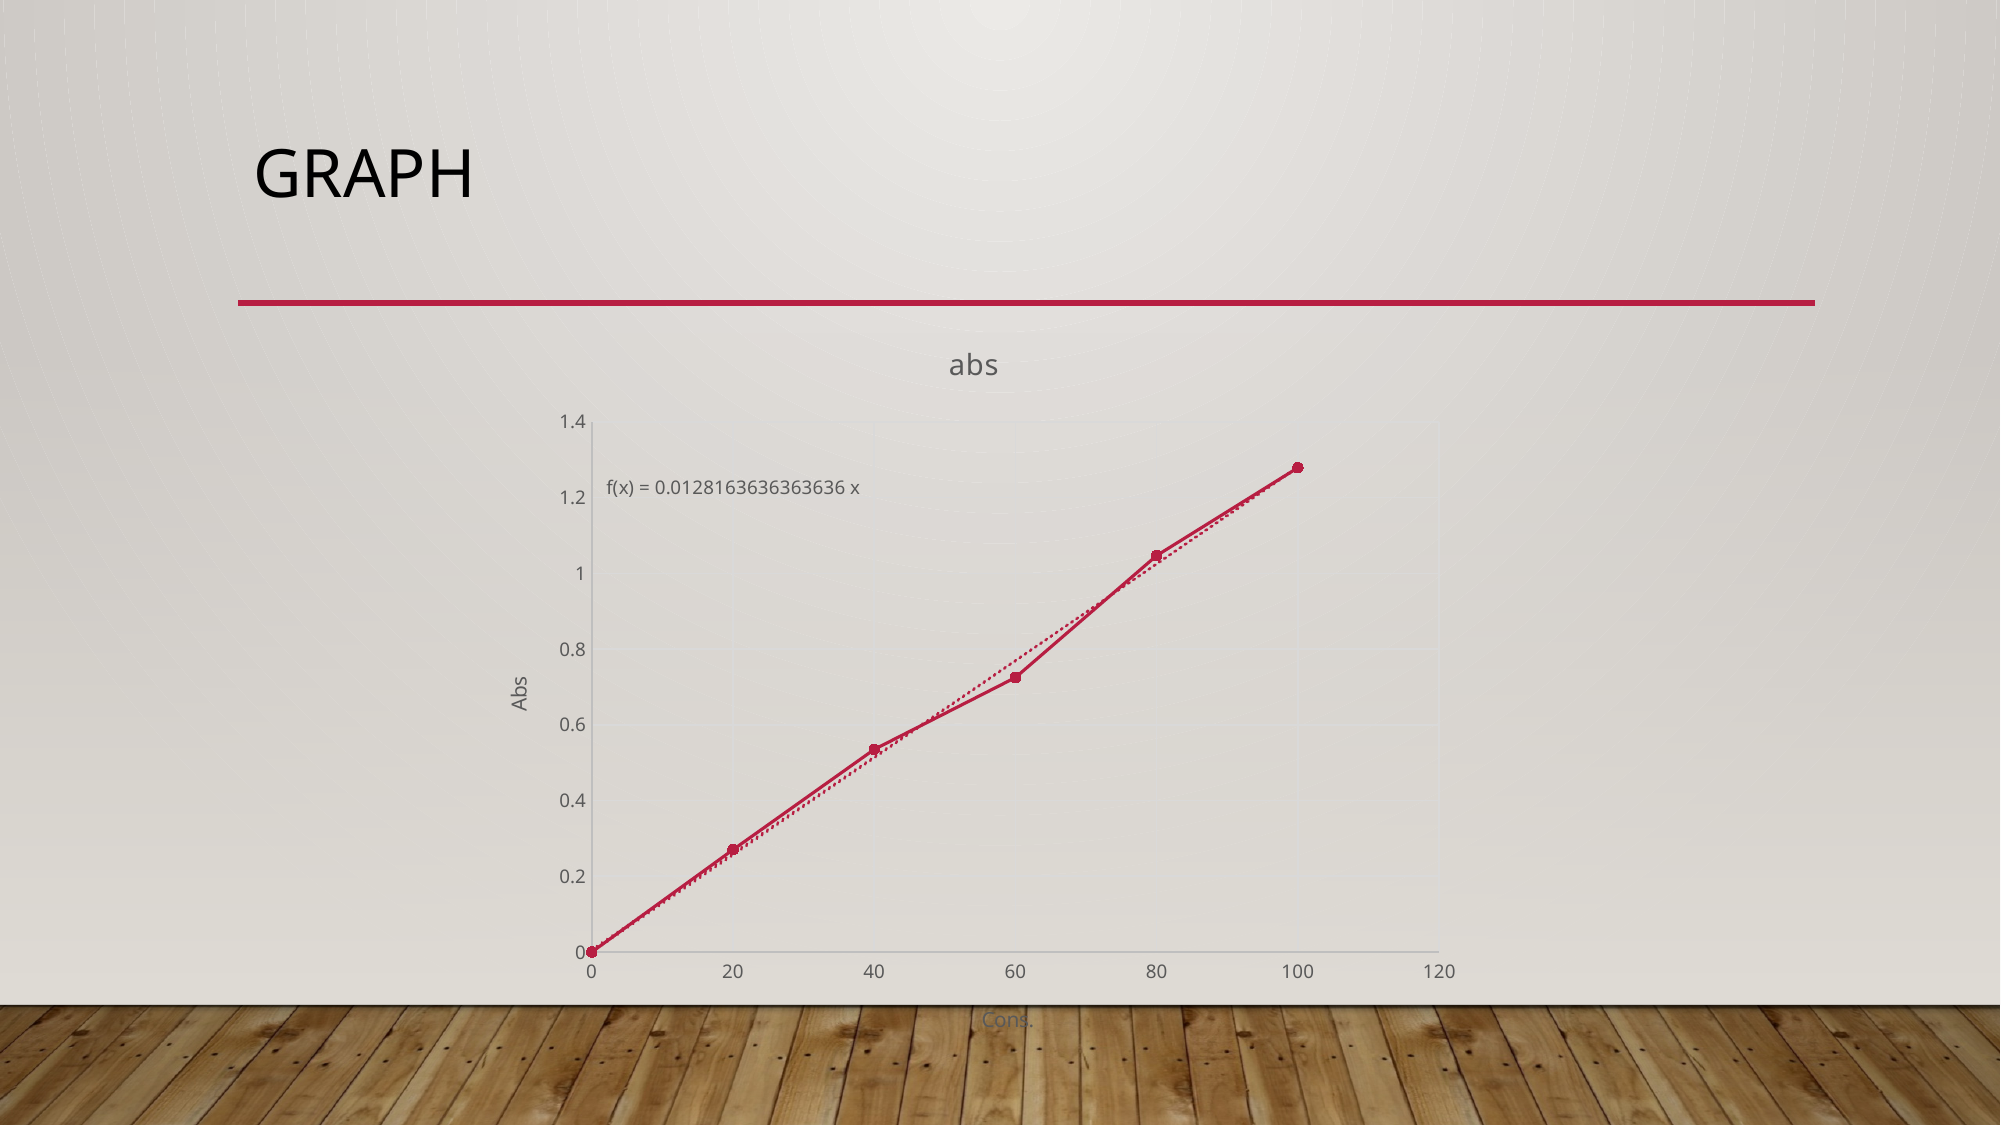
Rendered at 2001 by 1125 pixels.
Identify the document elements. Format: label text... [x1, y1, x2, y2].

chart [471, 312, 1476, 1066]
title GRAPH [238, 131, 1814, 305]
picture [0, 1005, 2000, 1125]
